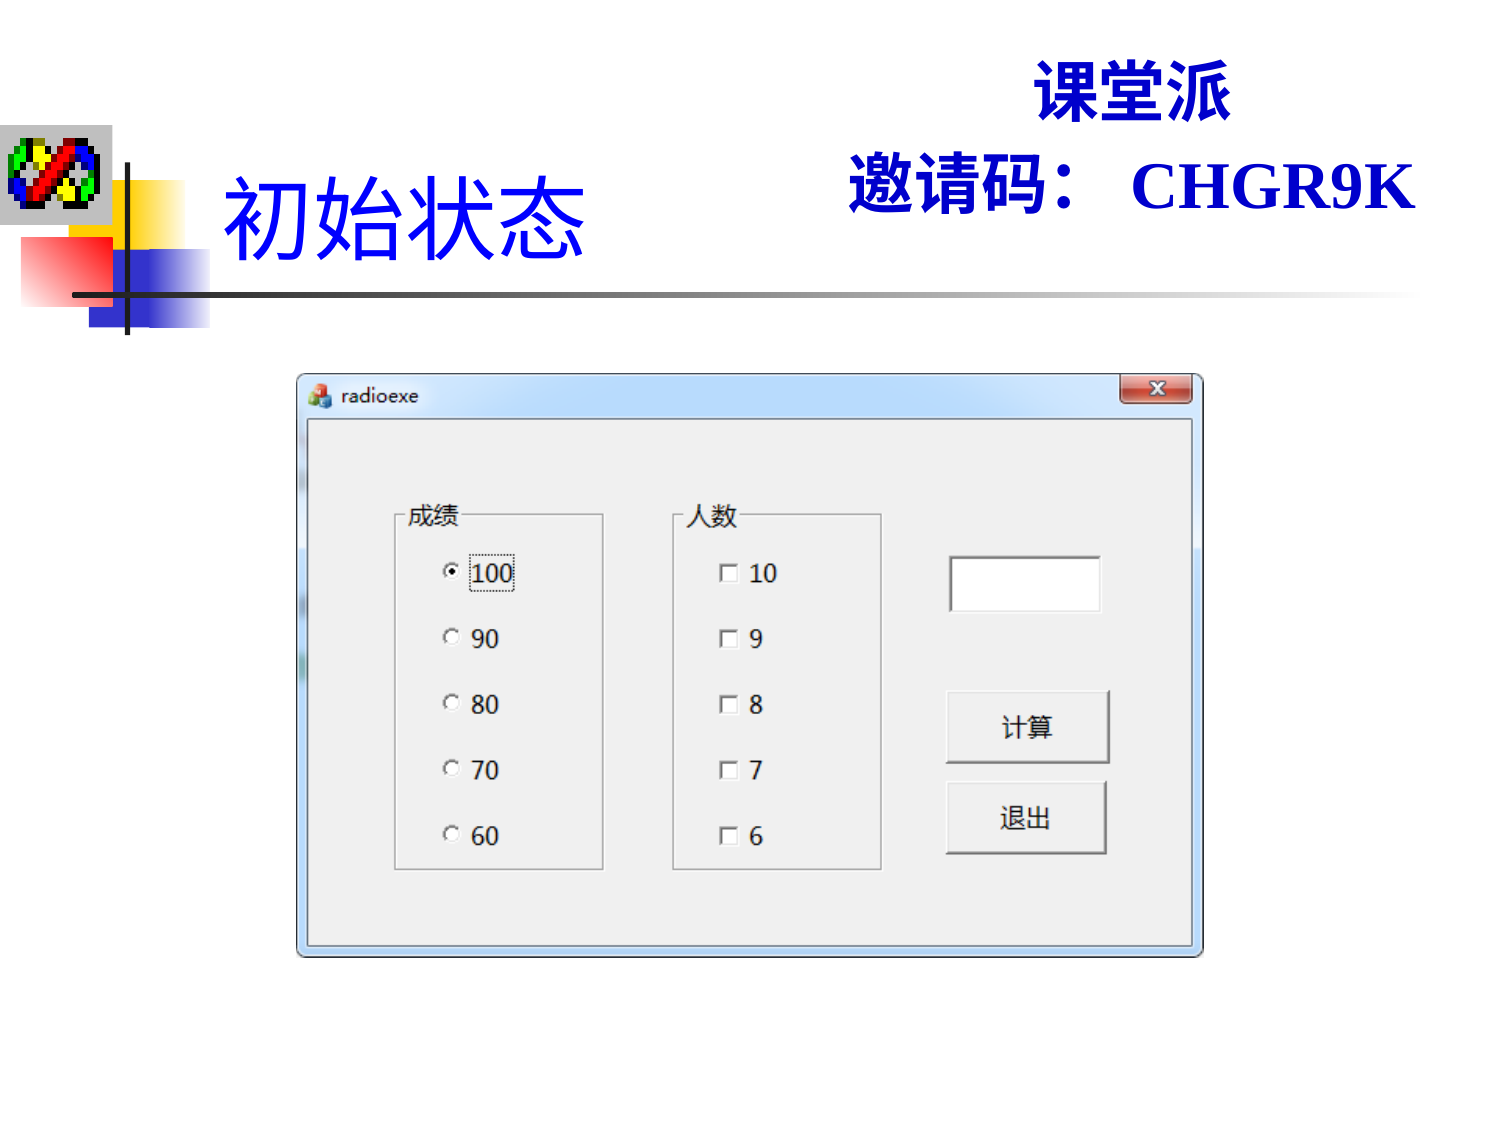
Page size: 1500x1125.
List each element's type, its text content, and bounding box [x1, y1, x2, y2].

picture [0, 125, 113, 225]
title 初始状态 [206, 76, 1500, 279]
text_box 课堂派 邀请码：CHGR9K [805, 42, 1459, 230]
picture [295, 373, 1205, 959]
